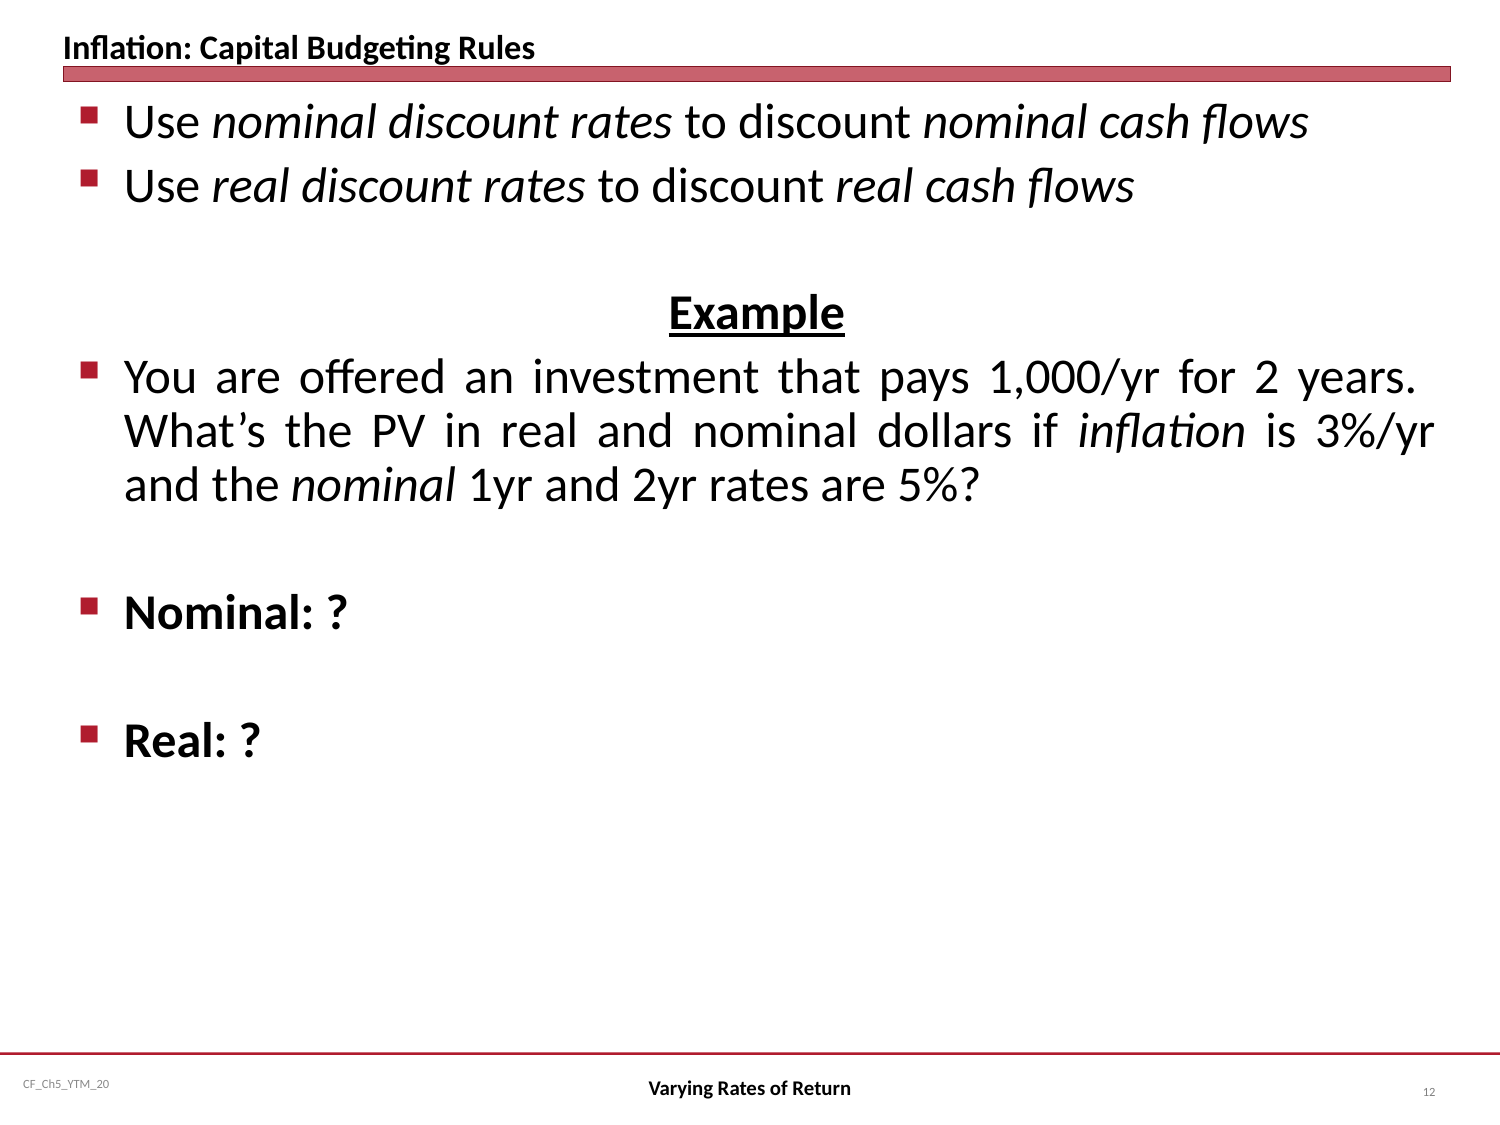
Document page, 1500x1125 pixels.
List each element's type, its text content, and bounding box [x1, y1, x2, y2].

slide_number 12 [1375, 1061, 1451, 1122]
footer Varying Rates of Return [512, 1056, 988, 1117]
list Use nominal discount rates to discount nominal cash flows Use real discount rates to discount real cash flows Example You are offered an investment that pays 1,000/yr for 2 years. What’s the PV in real and nominal dollars if inflation is 3%/yr and the nominal 1yr and 2yr rates are 5%? Nominal: ? Real: ? [63, 87, 1451, 1041]
title Inflation: Capital Budgeting Rules [62, 6, 1451, 67]
